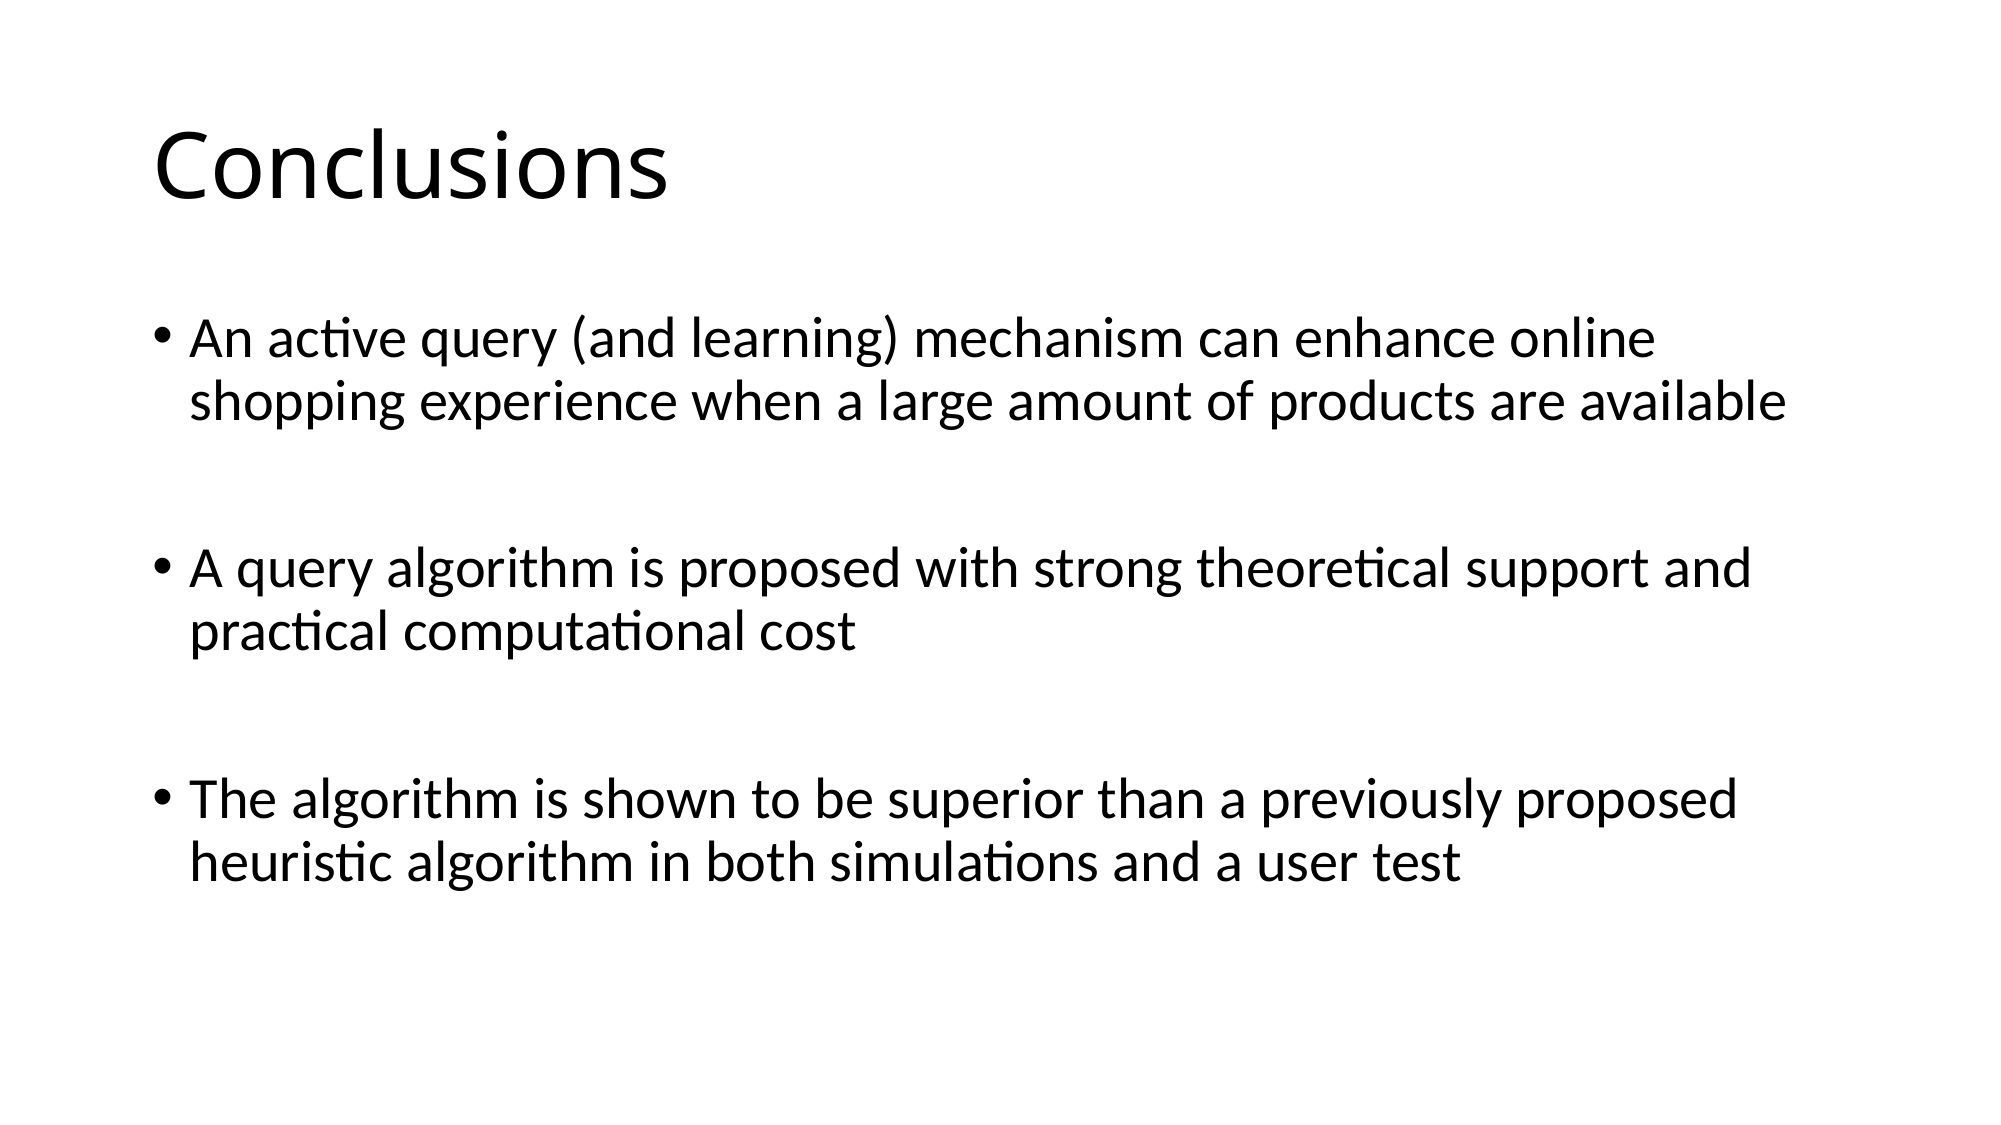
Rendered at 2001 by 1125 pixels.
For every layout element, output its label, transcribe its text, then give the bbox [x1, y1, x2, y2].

title Conclusions [137, 59, 1863, 278]
list An active query (and learning) mechanism can enhance online shopping experience when a large amount of products are available A query algorithm is proposed with strong theoretical support and practical computational cost The algorithm is shown to be superior than a previously proposed heuristic algorithm in both simulations and a user test [137, 299, 1863, 1014]
